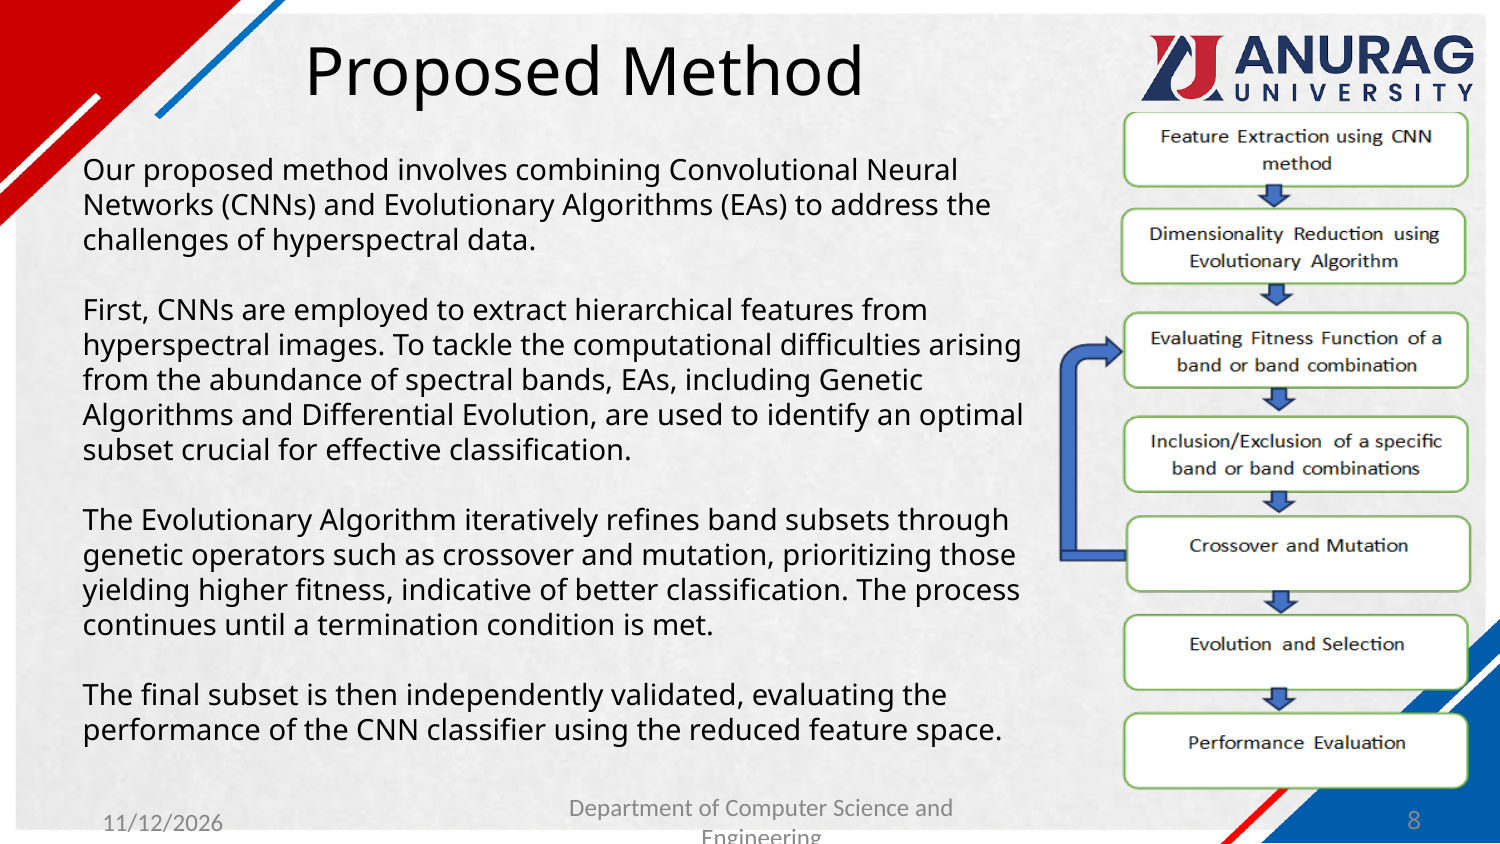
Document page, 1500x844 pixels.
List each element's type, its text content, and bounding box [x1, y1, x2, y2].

title Proposed Method [83, 16, 1087, 120]
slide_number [86, 798, 437, 844]
text_box Our proposed method involves combining Convolutional Neural Networks (CNNs) and Evolutionary Algorithms (EAs) to address the challenges of hyperspectral data. First, CNNs are employed to extract hierarchical features from hyperspectral images. To tackle the computational difficulties arising from the abundance of spectral bands, EAs, including Genetic Algorithms and Differential Evolution, are used to identify an optimal subset crucial for effective classification. The Evolutionary Algorithm iteratively refines band subsets through genetic operators such as crossover and mutation, prioritizing those yielding higher fitness, indicative of better classification. The process continues until a termination condition is met. The final subset is then independently validated, evaluating the performance of the CNN classifier using the reduced feature space. [67, 144, 1045, 754]
picture [0, 0, 1500, 844]
slide_number 8 [1086, 800, 1437, 844]
footer Department of Computer Science and Engineering [524, 798, 1000, 844]
